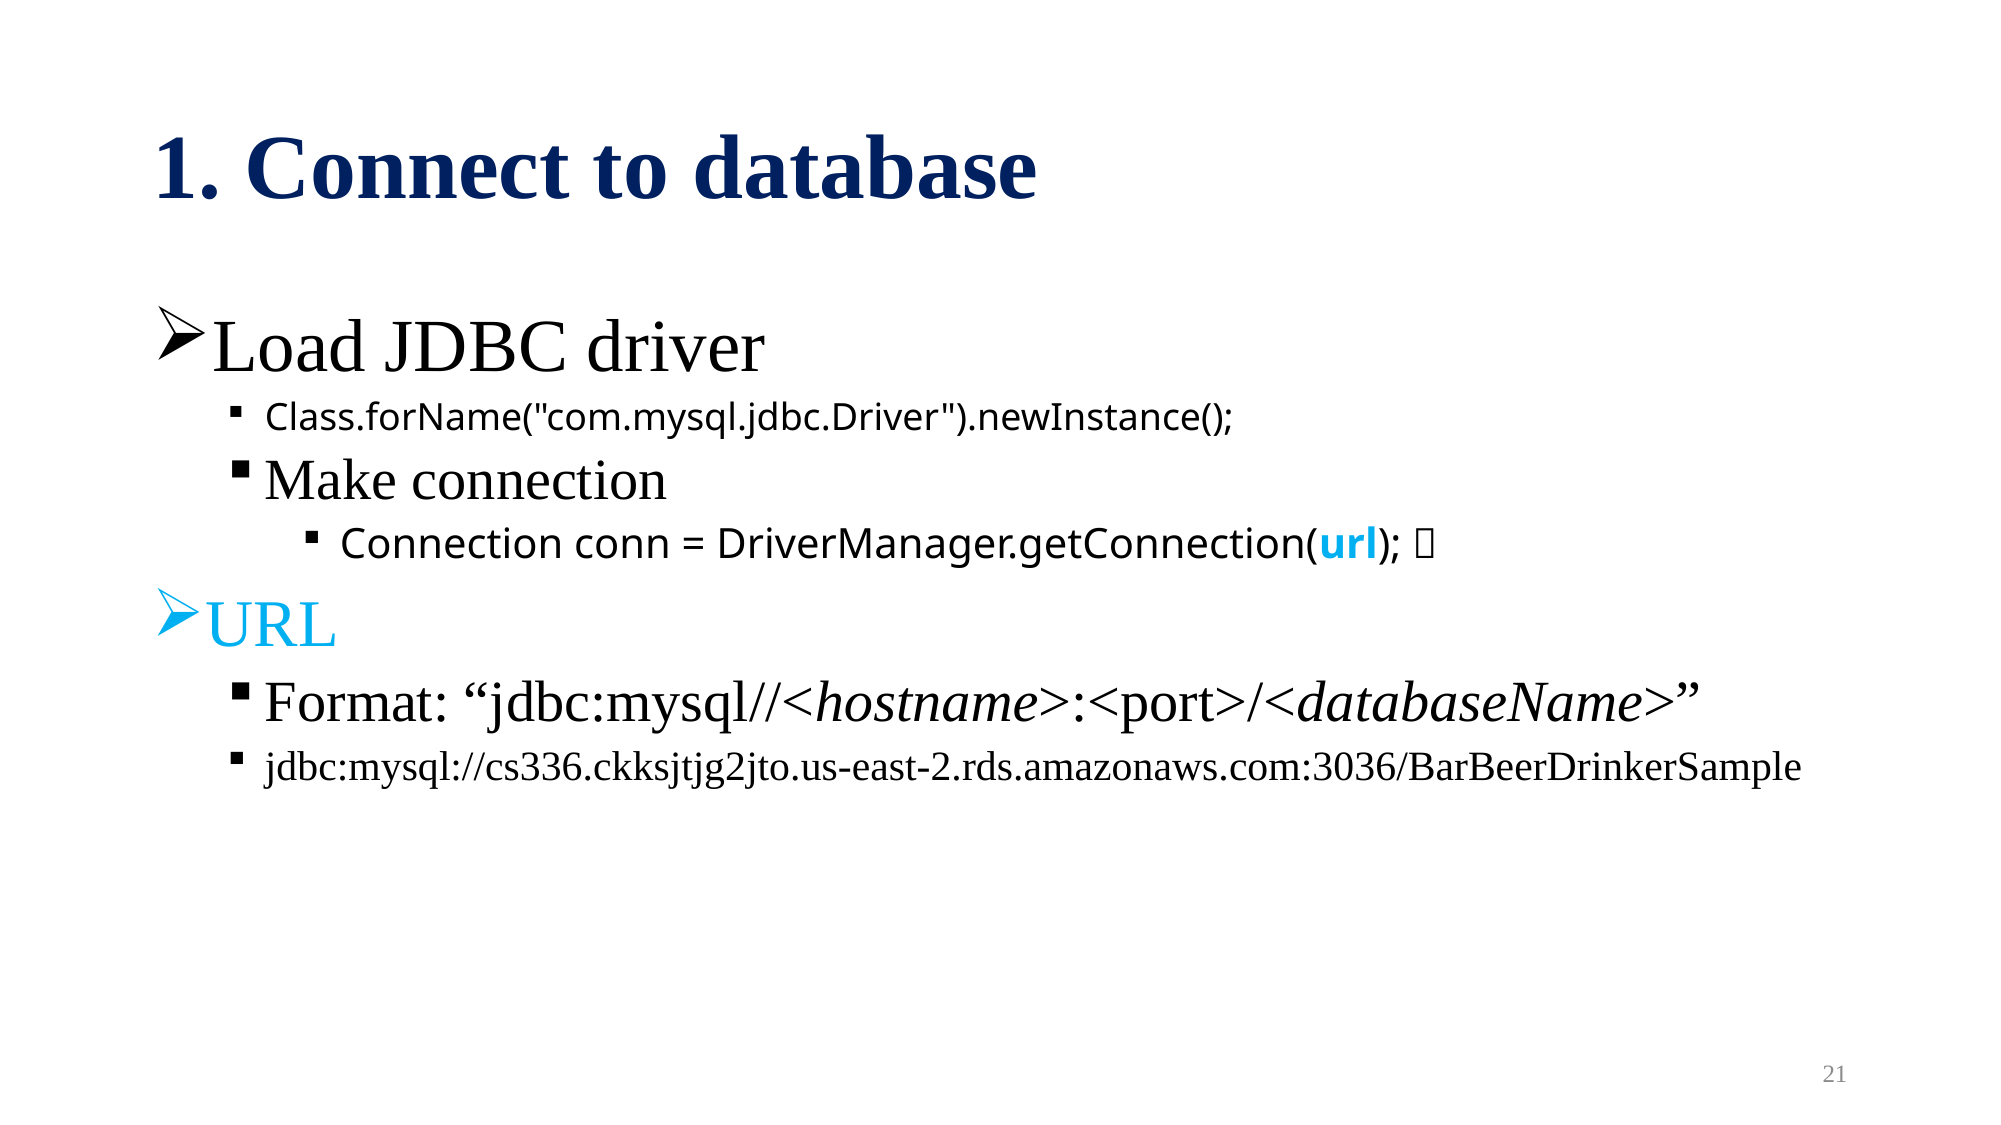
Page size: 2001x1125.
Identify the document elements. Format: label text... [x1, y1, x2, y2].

title 1. Connect to database [137, 59, 1863, 278]
slide_number 21 [1412, 1042, 1863, 1103]
list Load JDBC driver Class.forName("com.mysql.jdbc.Driver").newInstance(); Make connection Connection conn = DriverManager.getConnection(url);  URL Format: “jdbc:mysql//<hostname>:<port>/<databaseName>” jdbc:mysql://cs336.ckksjtjg2jto.us-east-2.rds.amazonaws.com:3036/BarBeerDrinkerSample [137, 299, 1863, 1014]
